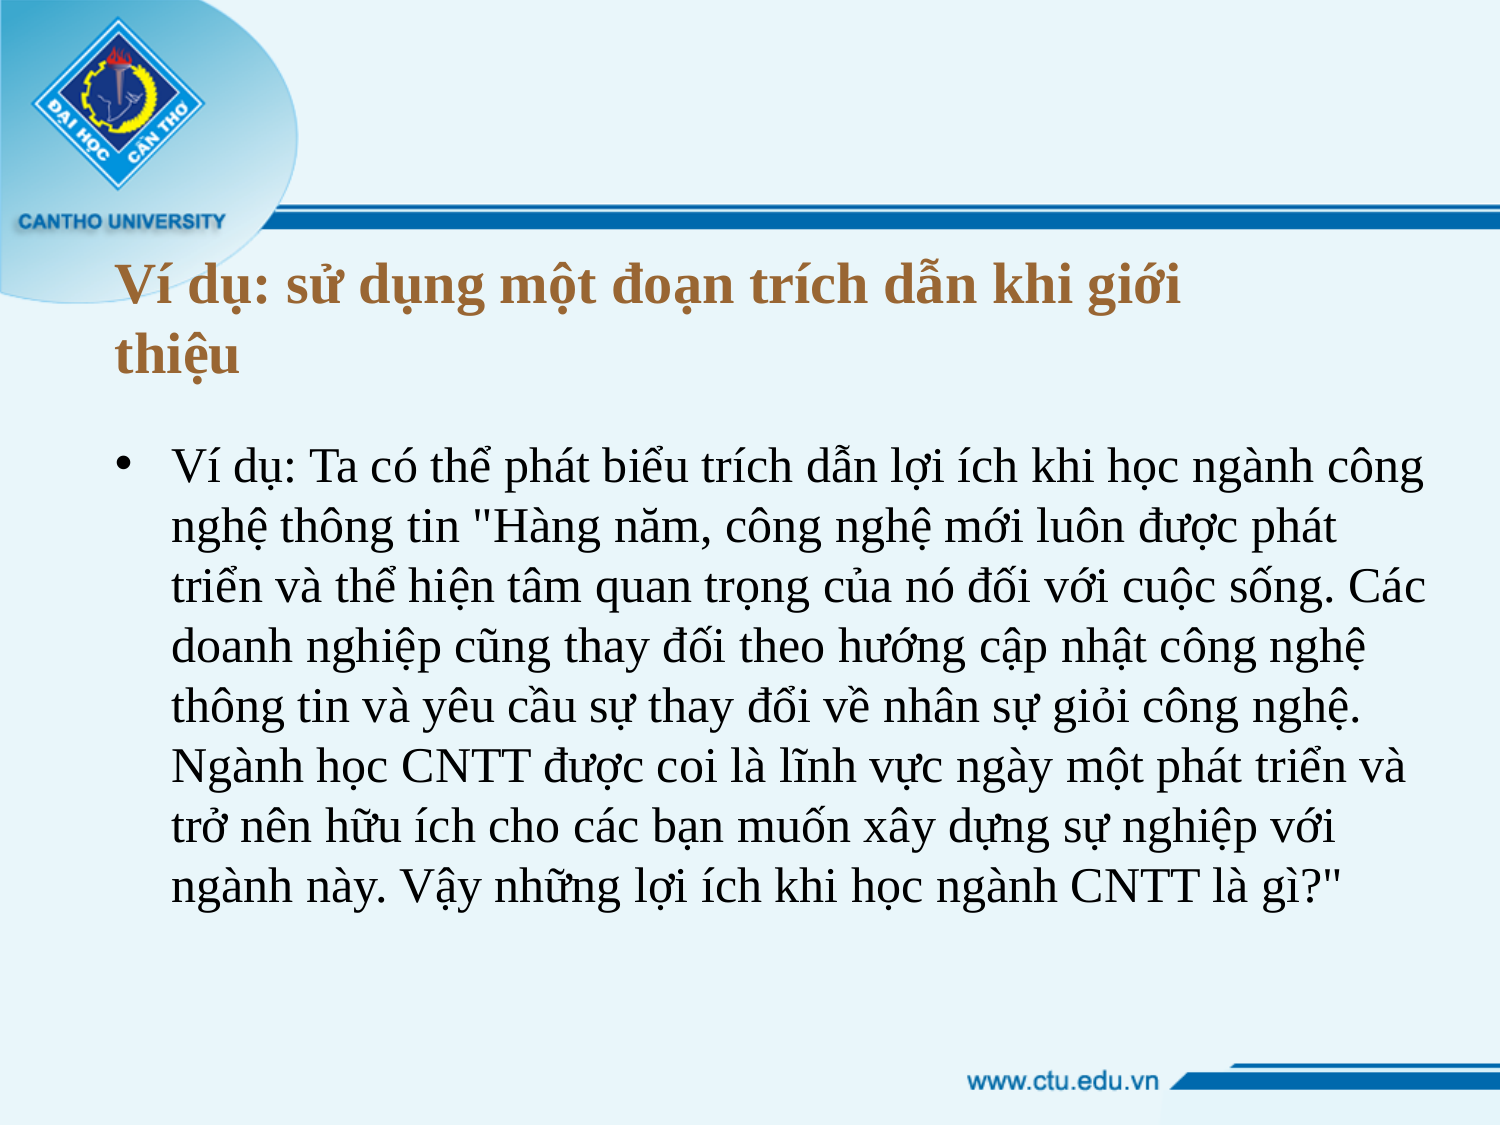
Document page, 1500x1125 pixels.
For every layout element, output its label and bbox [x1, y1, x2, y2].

text_box [0, 0, 1500, 1125]
